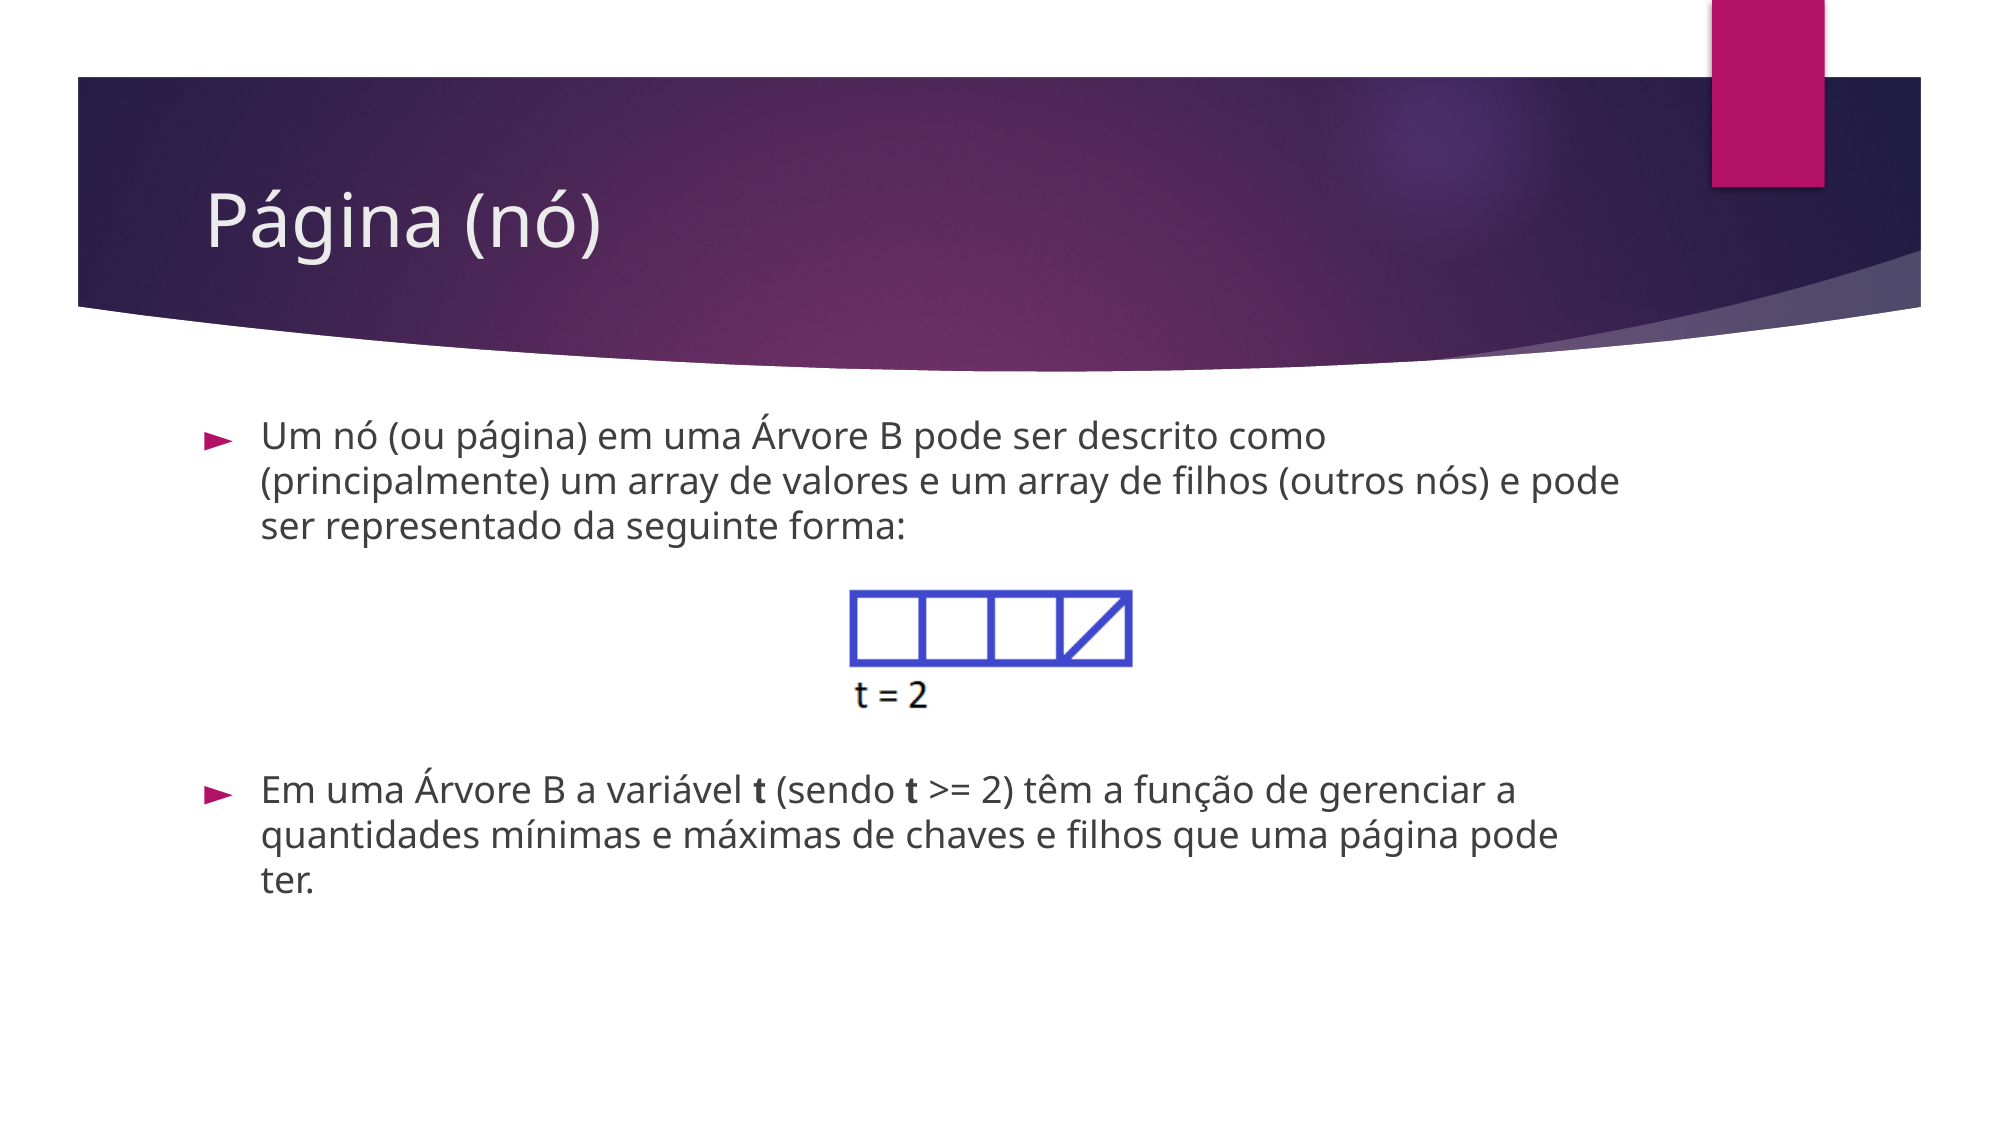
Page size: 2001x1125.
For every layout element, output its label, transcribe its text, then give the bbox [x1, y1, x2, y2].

picture [827, 562, 1173, 738]
title Página (nó) [189, 159, 1627, 276]
picture [79, 78, 1920, 371]
list Um nó (ou página) em uma Árvore B pode ser descrito como (principalmente) um array de valores e um array de filhos (outros nós) e pode ser representado da seguinte forma: Em uma Árvore B a variável t (sendo t >= 2) têm a função de gerenciar a quantidades mínimas e máximas de chaves e filhos que uma página pode ter. [189, 404, 1638, 966]
